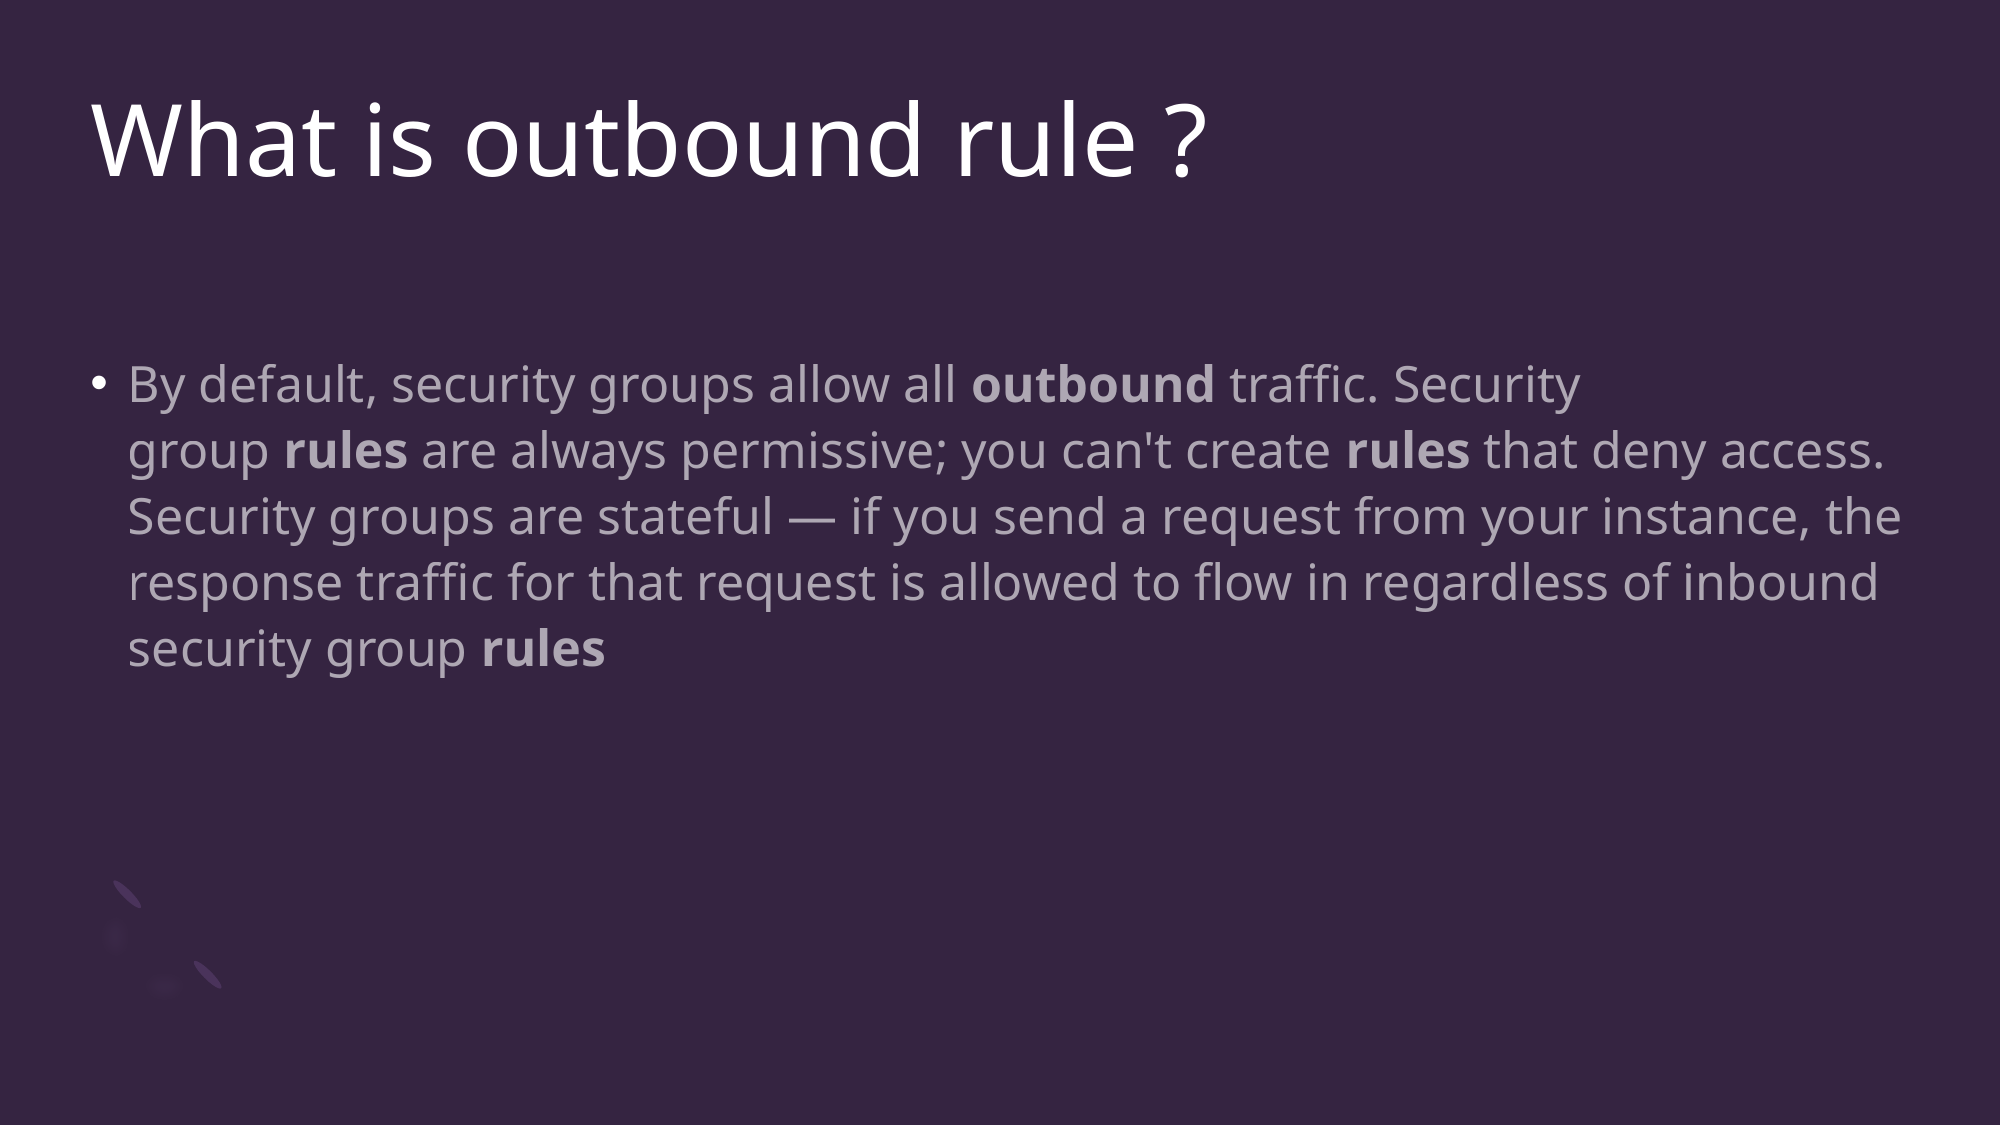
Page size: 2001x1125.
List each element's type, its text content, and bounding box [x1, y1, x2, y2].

title What is outbound rule ? [90, 90, 1910, 309]
list By default, security groups allow all outbound traffic. Security group rules are always permissive; you can't create rules that deny access. Security groups are stateful — if you send a request from your instance, the response traffic for that request is allowed to flow in regardless of inbound security group rules [90, 346, 1910, 1000]
